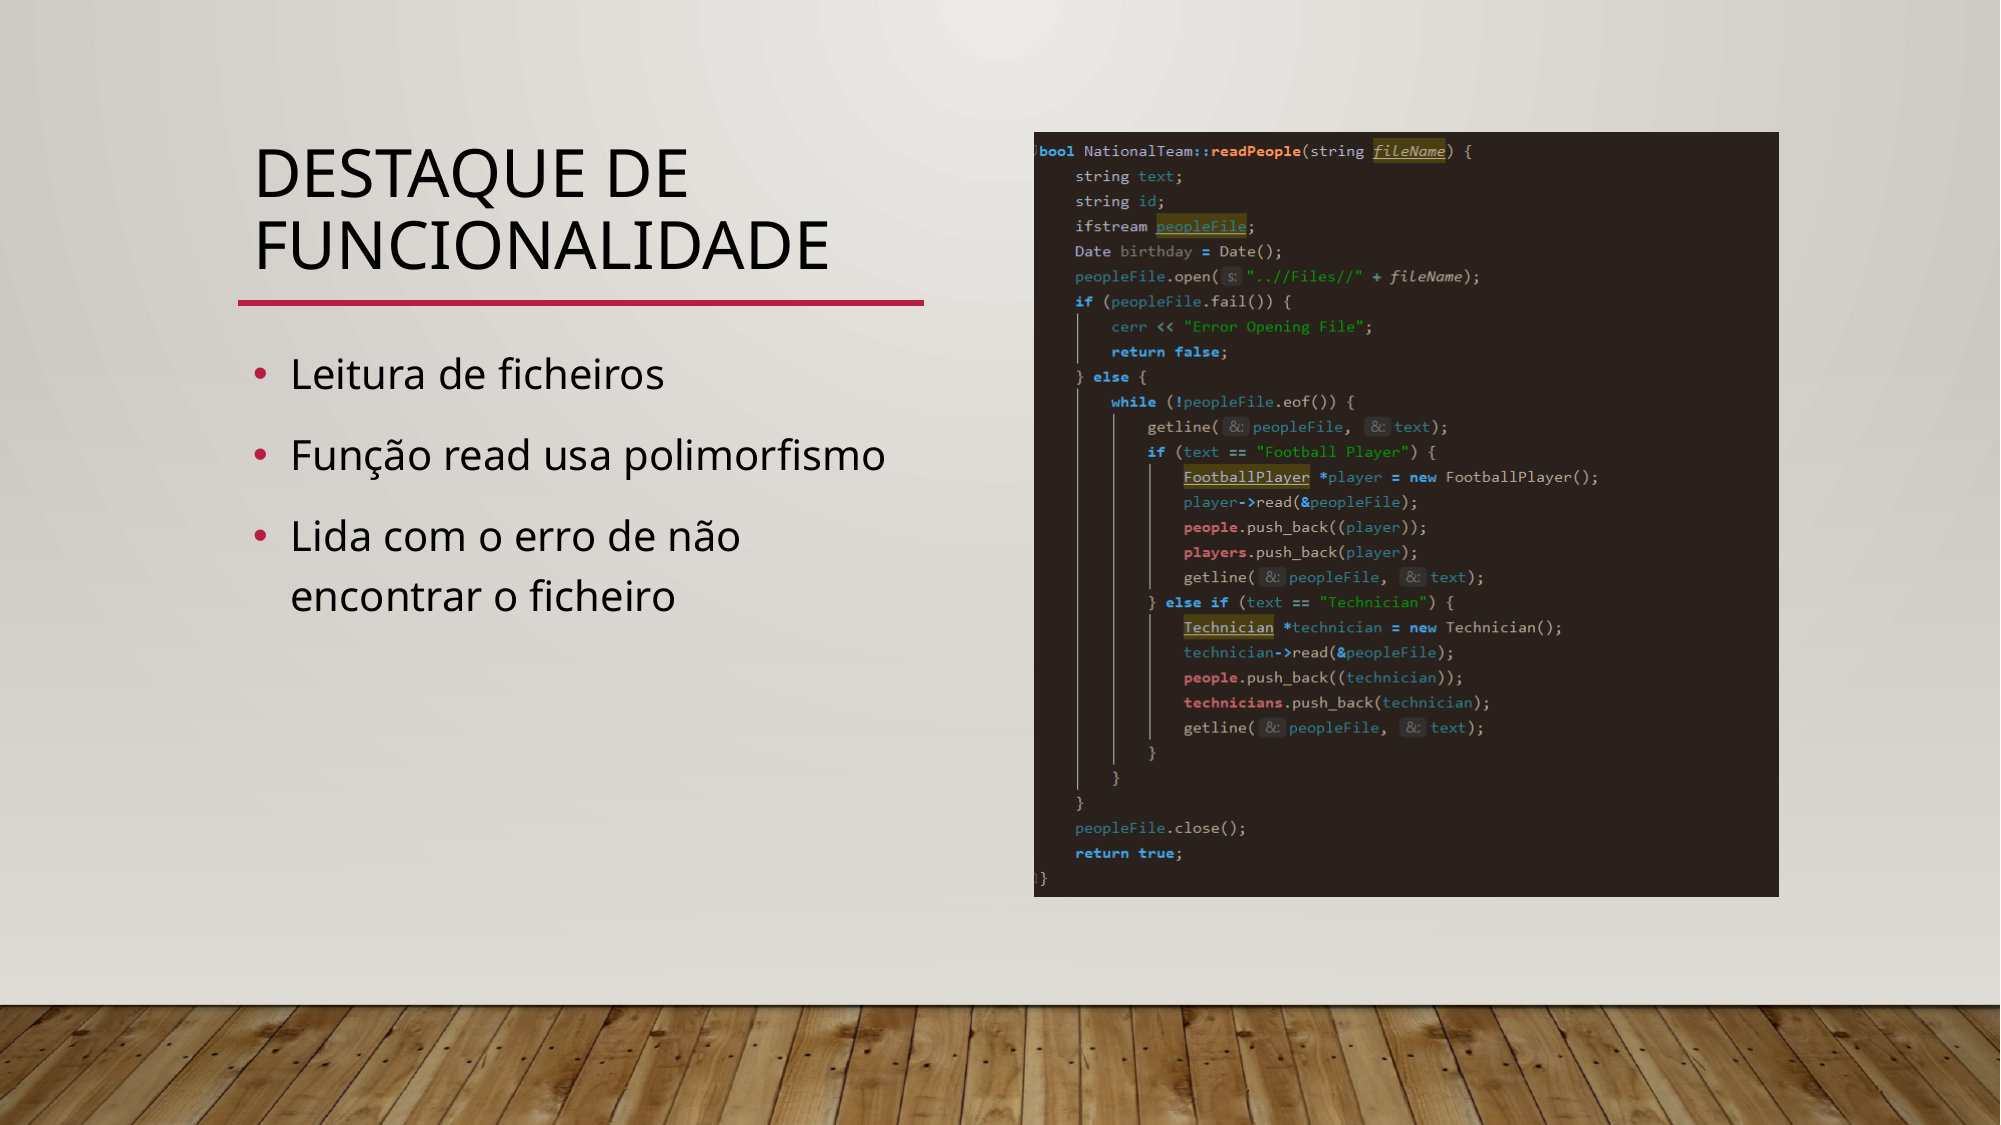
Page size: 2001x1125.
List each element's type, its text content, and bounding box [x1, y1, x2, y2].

text_box [0, 330, 2000, 1004]
text_box [0, 0, 2000, 330]
picture [1034, 131, 1779, 897]
title Destaque de funcionalidade [238, 131, 924, 302]
list Leitura de ficheiros Função read usa polimorfismo Lida com o erro de não encontrar o ficheiro [238, 330, 923, 897]
picture [0, 1006, 2000, 1125]
